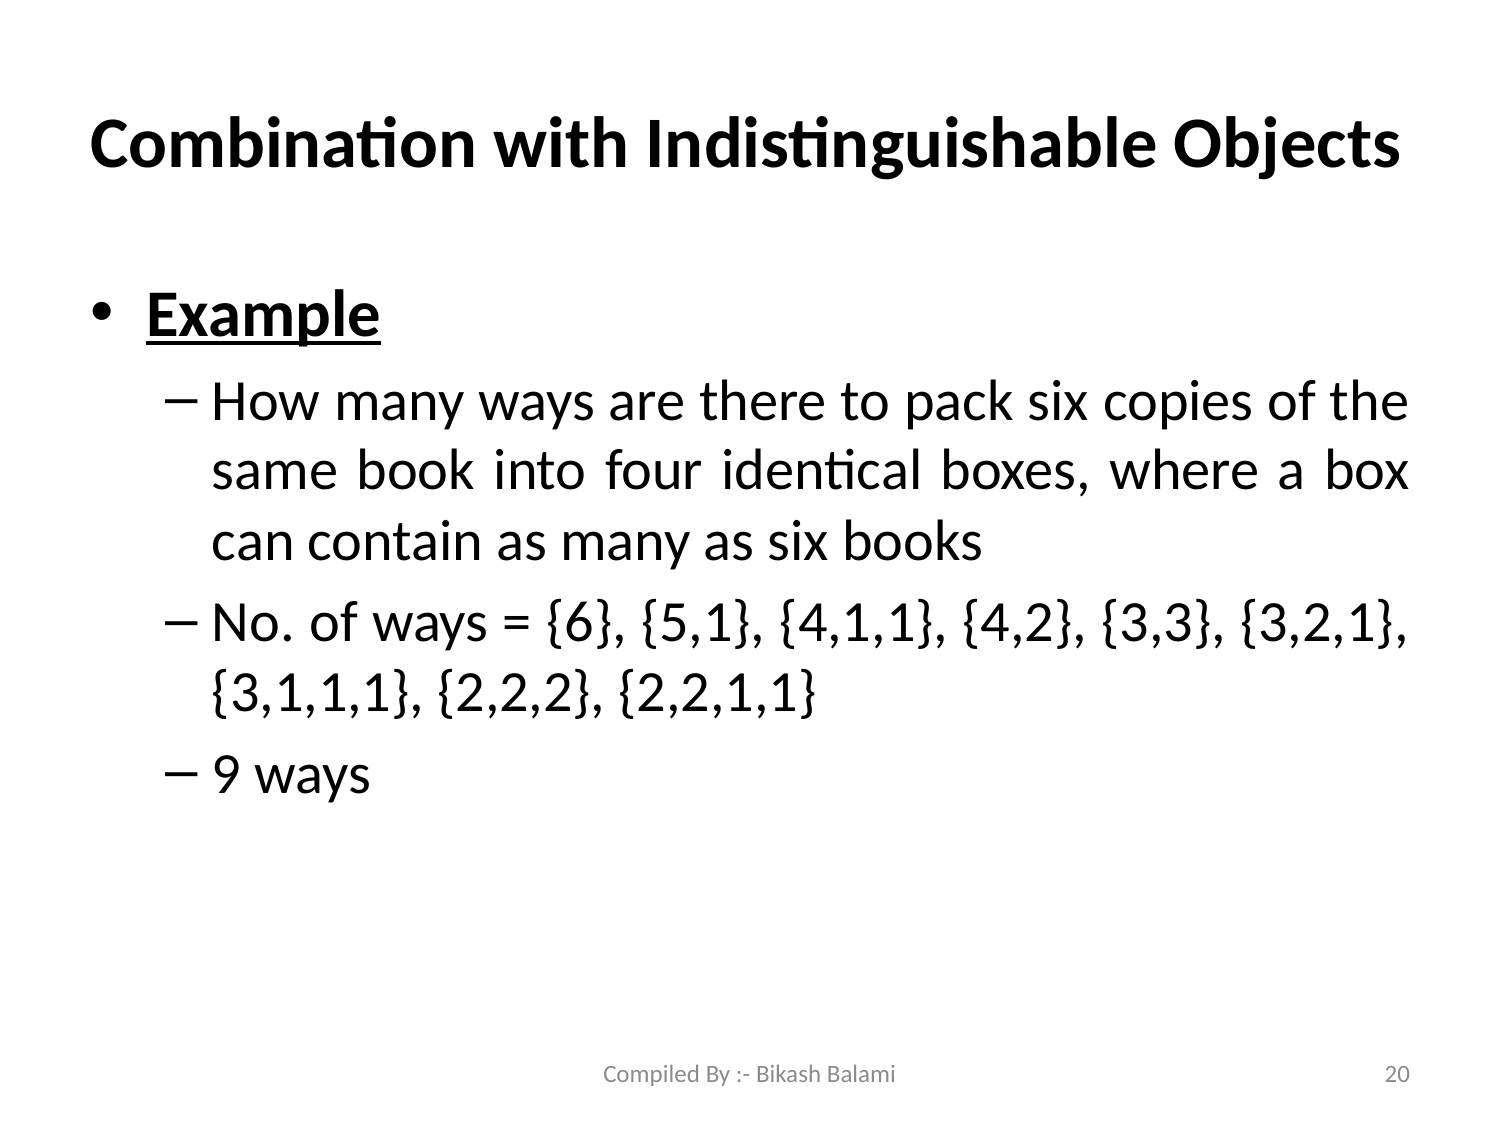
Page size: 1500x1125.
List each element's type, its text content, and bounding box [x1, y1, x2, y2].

footer Compiled By :- Bikash Balami [512, 1042, 988, 1103]
title Combination with Indistinguishable Objects [75, 45, 1425, 233]
slide_number 20 [1074, 1042, 1425, 1103]
list Example How many ways are there to pack six copies of the same book into four identical boxes, where a box can contain as many as six books No. of ways = {6}, {5,1}, {4,1,1}, {4,2}, {3,3}, {3,2,1}, {3,1,1,1}, {2,2,2}, {2,2,1,1} 9 ways [75, 262, 1425, 1005]
